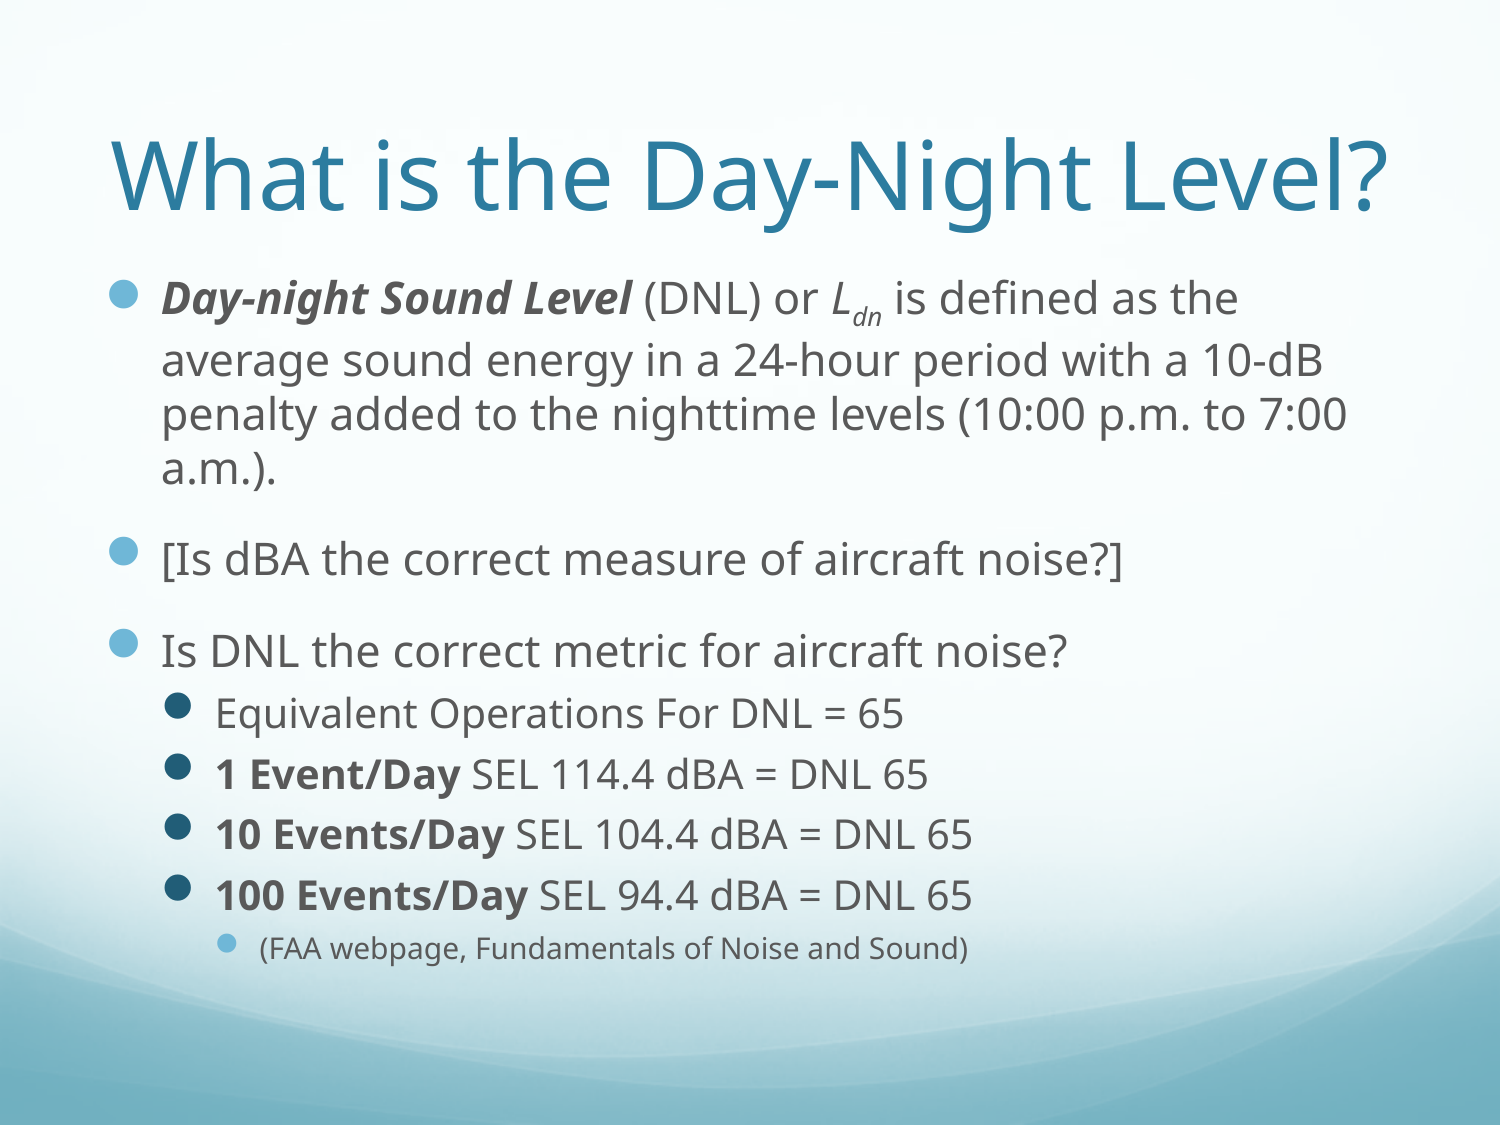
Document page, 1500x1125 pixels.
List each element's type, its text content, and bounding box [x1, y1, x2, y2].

title What is the Day-Night Level? [90, 17, 1410, 237]
list Day-night Sound Level (DNL) or Ldn is defined as the average sound energy in a 24-hour period with a 10-dB penalty added to the nighttime levels (10:00 p.m. to 7:00 a.m.). [Is dBA the correct measure of aircraft noise?] Is DNL the correct metric for aircraft noise? Equivalent Operations For DNL = 65 1 Event/Day SEL 114.4 dBA = DNL 65 10 Events/Day SEL 104.4 dBA = DNL 65 100 Events/Day SEL 94.4 dBA = DNL 65 (FAA webpage, Fundamentals of Noise and Sound) [90, 262, 1410, 975]
